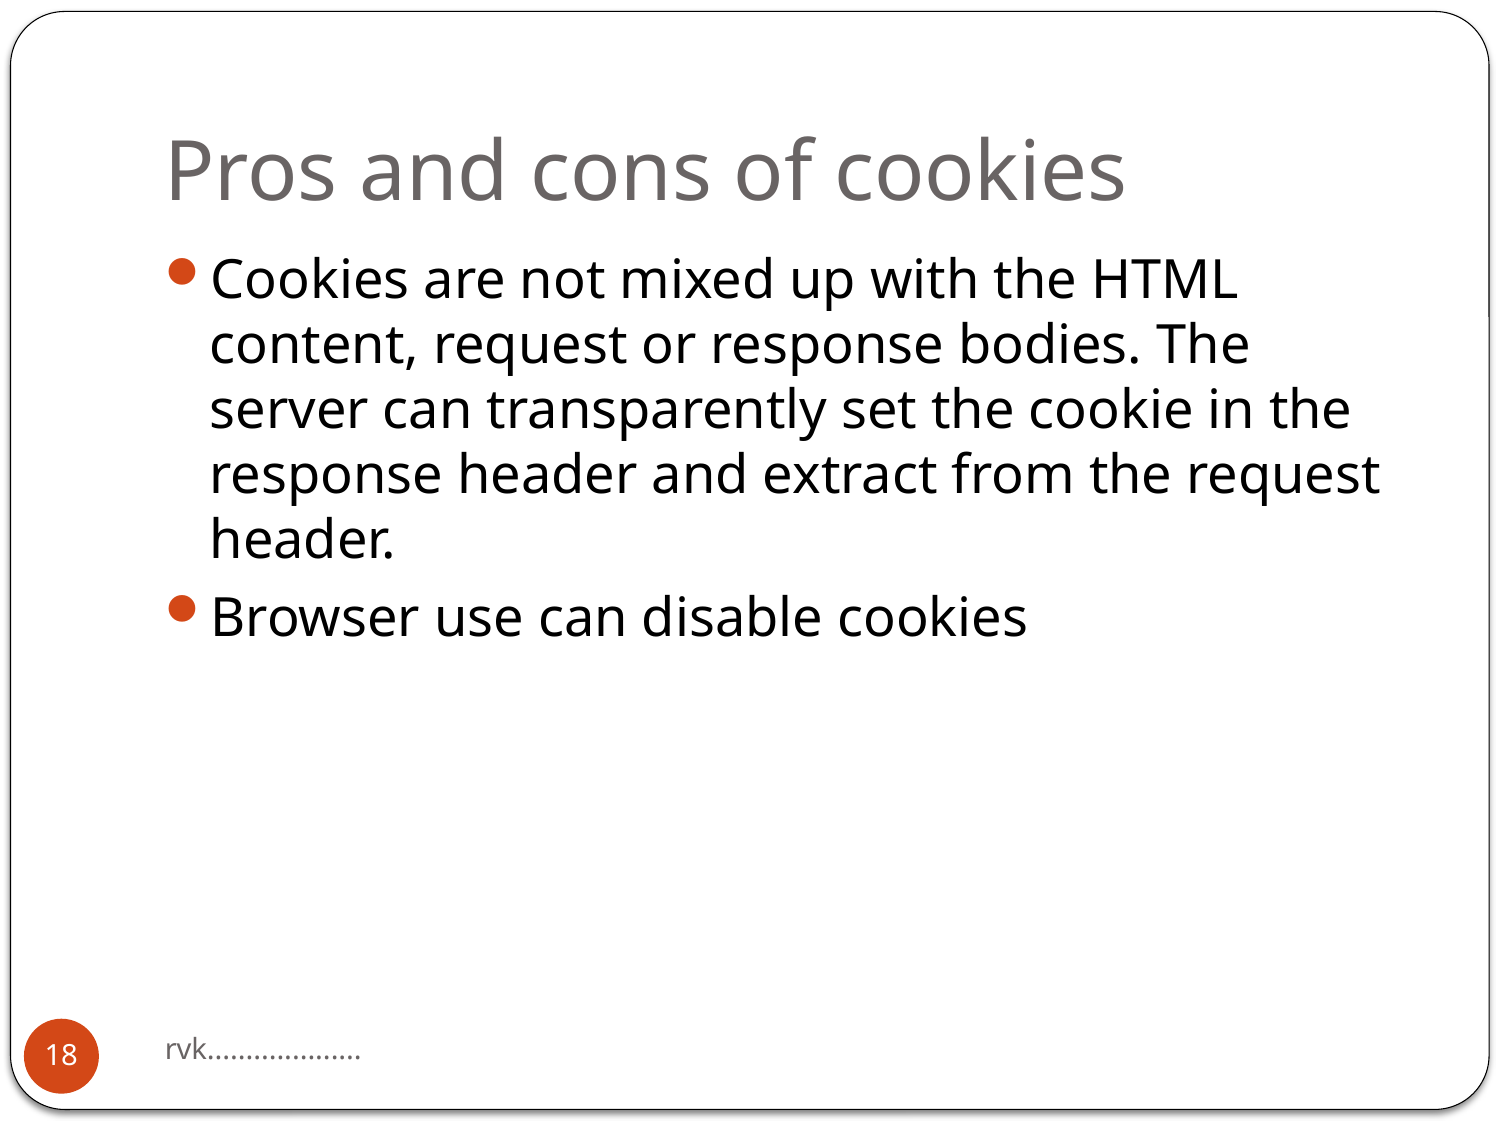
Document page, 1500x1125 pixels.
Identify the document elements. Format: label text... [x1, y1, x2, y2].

list Cookies are not mixed up with the HTML content, request or response bodies. The server can transparently set the cookie in the response header and extract from the request header. Browser use can disable cookies [150, 237, 1425, 988]
slide_number 18 [23, 1018, 99, 1094]
title Pros and cons of cookies [150, 45, 1425, 233]
footer rvk.................... [150, 1012, 800, 1088]
